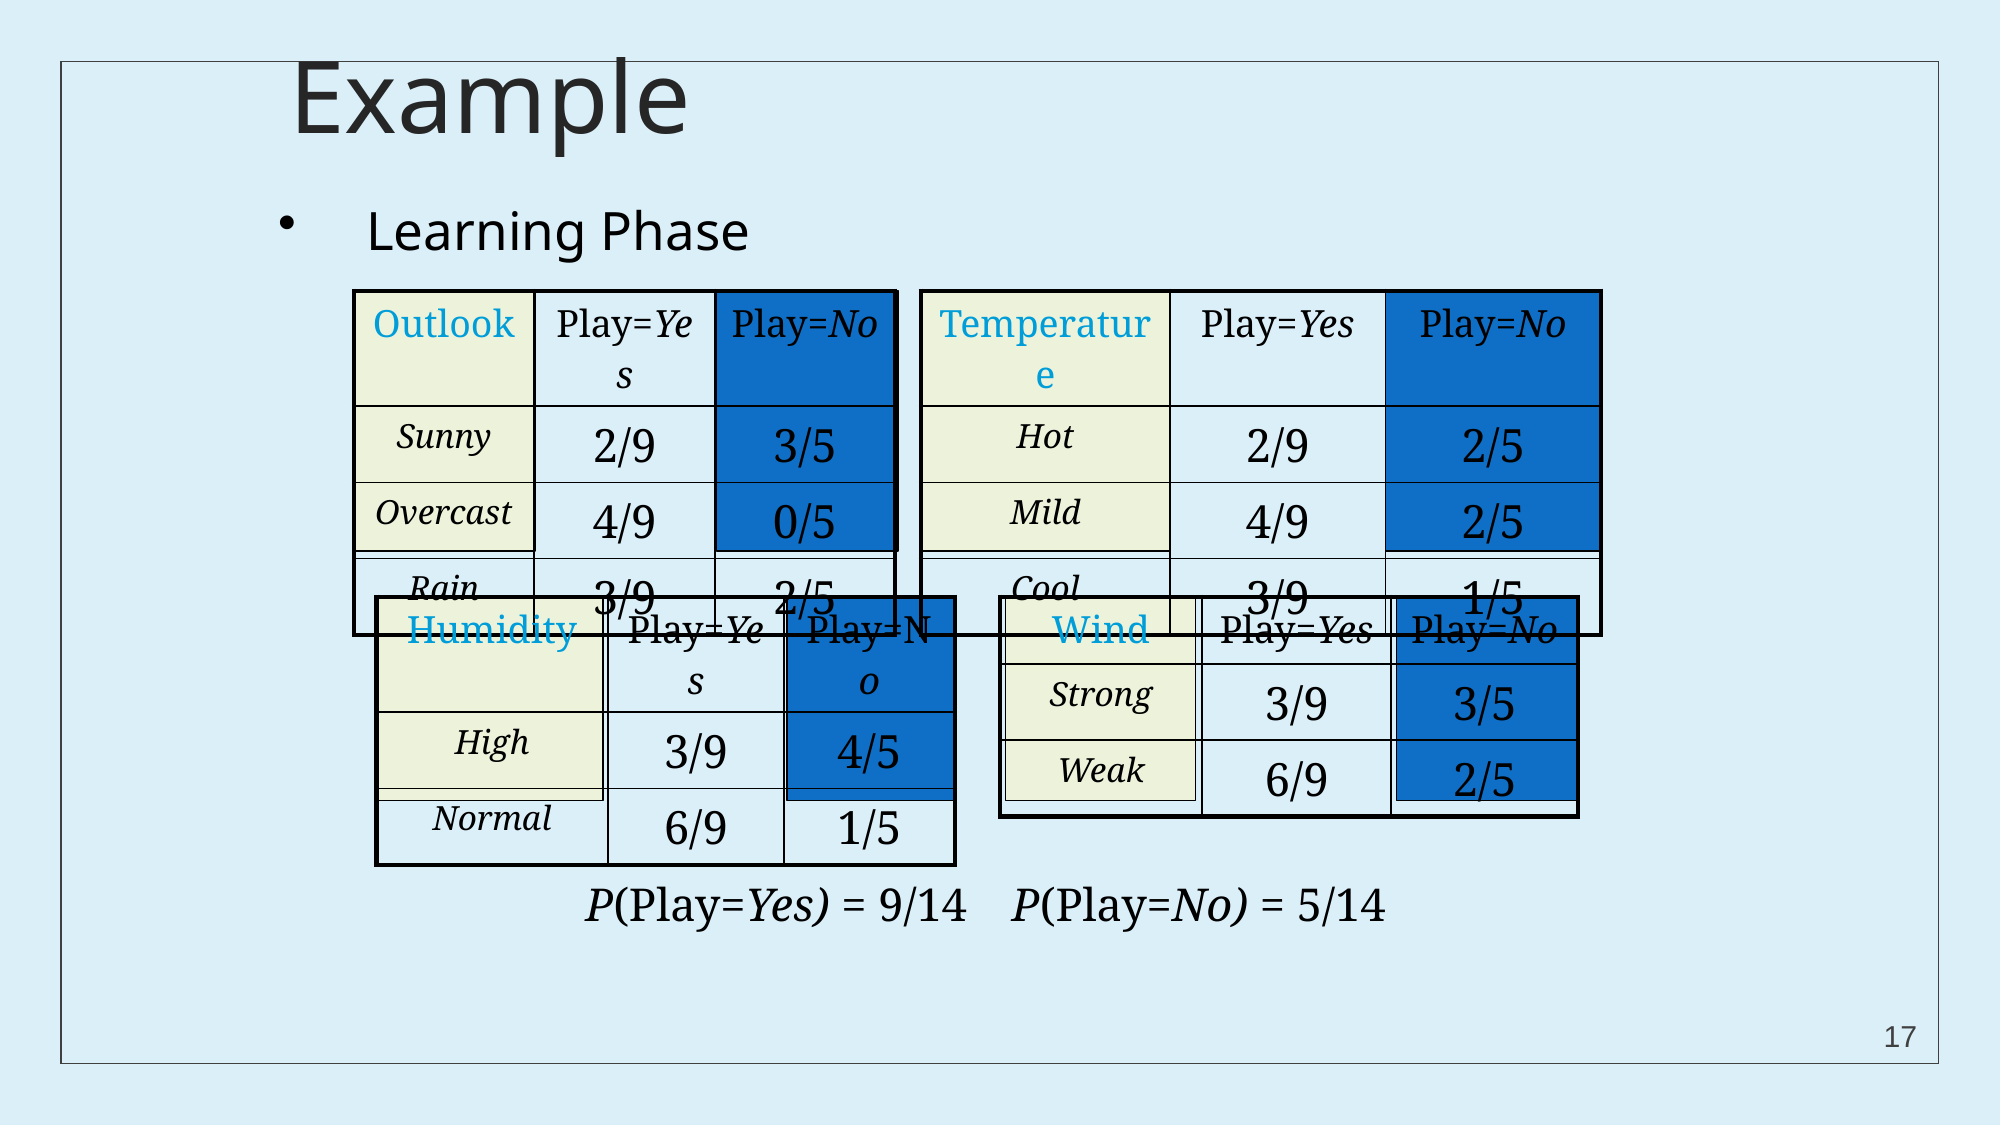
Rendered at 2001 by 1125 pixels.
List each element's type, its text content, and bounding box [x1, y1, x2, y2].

table_cell Sunny [356, 407, 533, 482]
title Example [274, 7, 1796, 195]
slide_number 17 [1692, 1019, 1932, 1062]
table_header Play=No [1392, 599, 1576, 663]
table_cell High [379, 713, 607, 788]
table_header Temperature [923, 293, 1169, 405]
table_header Play=Yes [609, 599, 783, 711]
table_cell Rain [356, 559, 533, 633]
table_cell Hot [923, 407, 1169, 482]
text_box P(Play=No) = 5/14 [996, 868, 1401, 938]
text_box Learning Phase [263, 177, 1771, 1039]
table_cell Normal [379, 789, 607, 863]
table_cell 2/9 [1171, 407, 1385, 482]
table_cell 3/9 [1203, 665, 1390, 739]
table_header Play=No [716, 293, 893, 405]
table_cell 1/5 [1386, 559, 1599, 633]
table_header Play=No [1386, 293, 1599, 405]
table_cell 4/9 [535, 483, 714, 558]
table_cell 2/5 [1386, 483, 1599, 558]
table_cell 1/5 [785, 789, 953, 863]
table_cell Strong [1002, 665, 1201, 739]
table_cell 3/9 [609, 713, 783, 788]
table_cell 0/5 [716, 483, 893, 558]
table_cell 2/5 [1386, 407, 1599, 482]
table_cell 3/5 [716, 407, 893, 482]
table_cell 3/5 [1392, 665, 1576, 739]
table_cell 4/9 [1171, 483, 1385, 558]
table_cell 6/9 [609, 789, 783, 863]
table_cell Cool [923, 559, 1169, 633]
table_header Play=Yes [535, 293, 714, 405]
table_cell 4/5 [785, 713, 953, 788]
table_cell 2/9 [535, 407, 714, 482]
table_header Humidity [379, 599, 607, 711]
table_cell Mild [923, 483, 1169, 558]
table_cell 2/5 [1392, 741, 1576, 814]
table_header Outlook [356, 293, 533, 405]
table_header Play=No [785, 599, 953, 711]
table_header Wind [1002, 599, 1201, 663]
table_cell Overcast [356, 483, 533, 558]
text_box P(Play=Yes) = 9/14 [570, 868, 982, 938]
table_header Play=Yes [1203, 599, 1390, 663]
table_cell 3/9 [535, 559, 714, 595]
table_cell Weak [1002, 741, 1201, 814]
table_cell 3/9 [1171, 559, 1385, 595]
table_cell 6/9 [1203, 741, 1390, 814]
table_cell 2/5 [716, 559, 893, 595]
table_header Play=Yes [1171, 293, 1385, 405]
